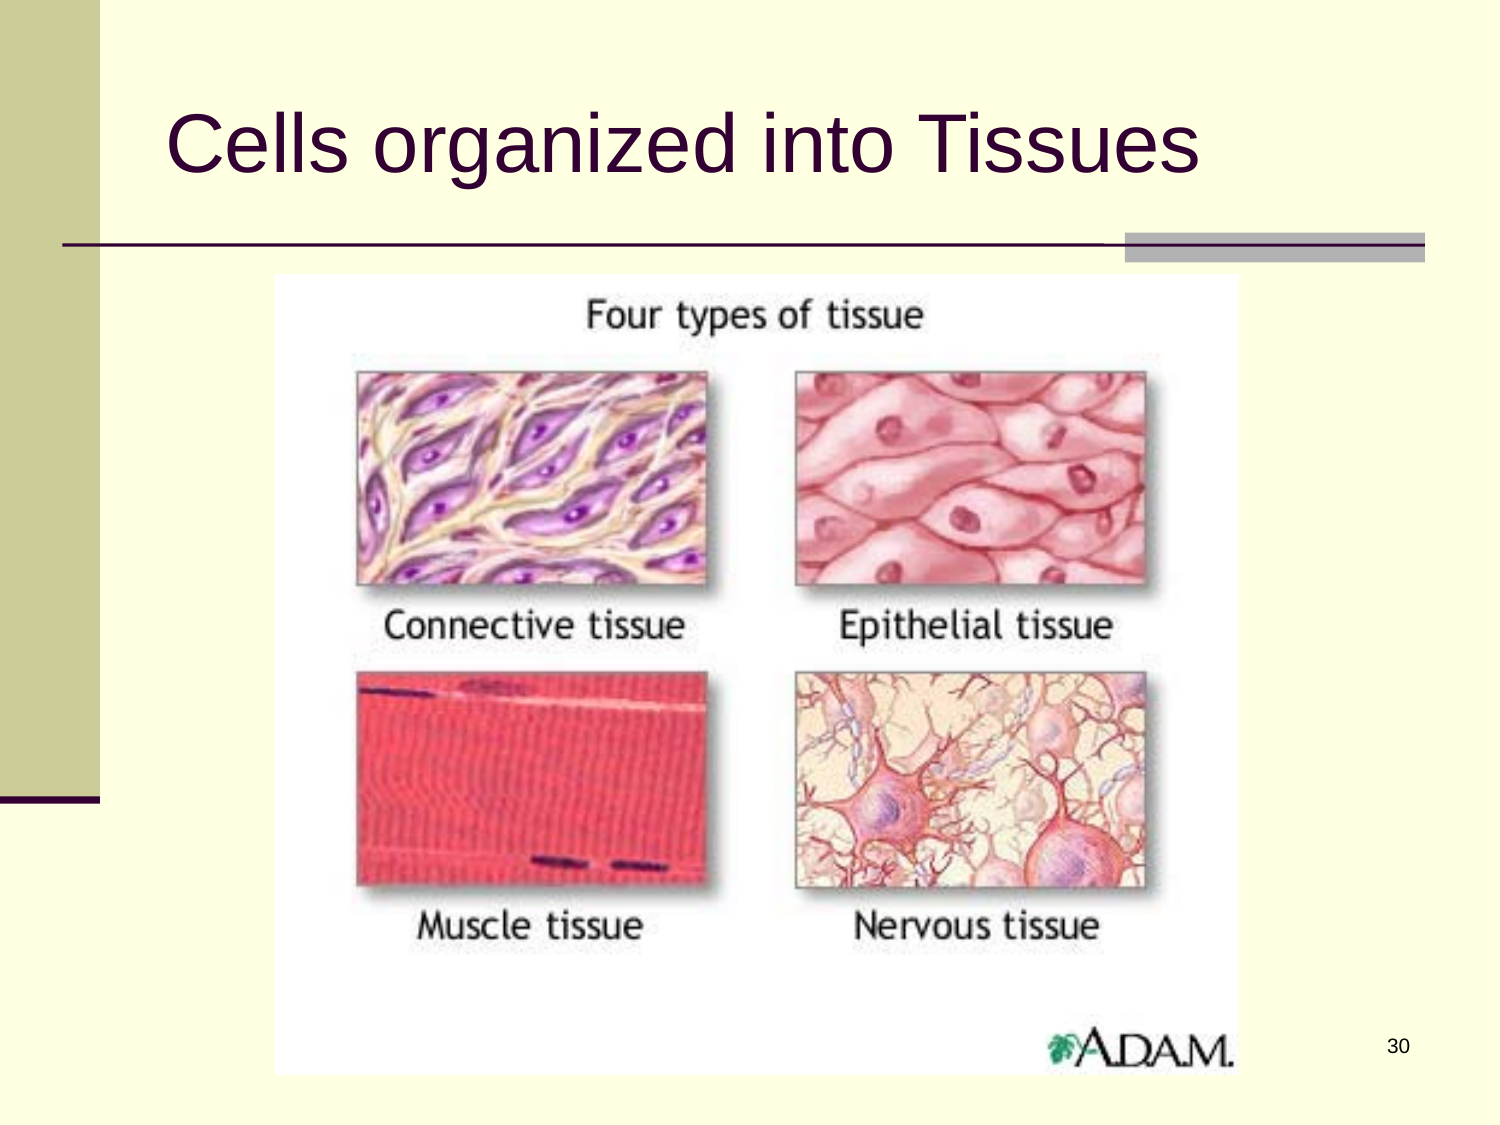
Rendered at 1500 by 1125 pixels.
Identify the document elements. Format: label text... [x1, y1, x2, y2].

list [274, 274, 1239, 1076]
title Cells organized into Tissues [150, 45, 1425, 234]
slide_number 30 [1112, 1024, 1426, 1101]
